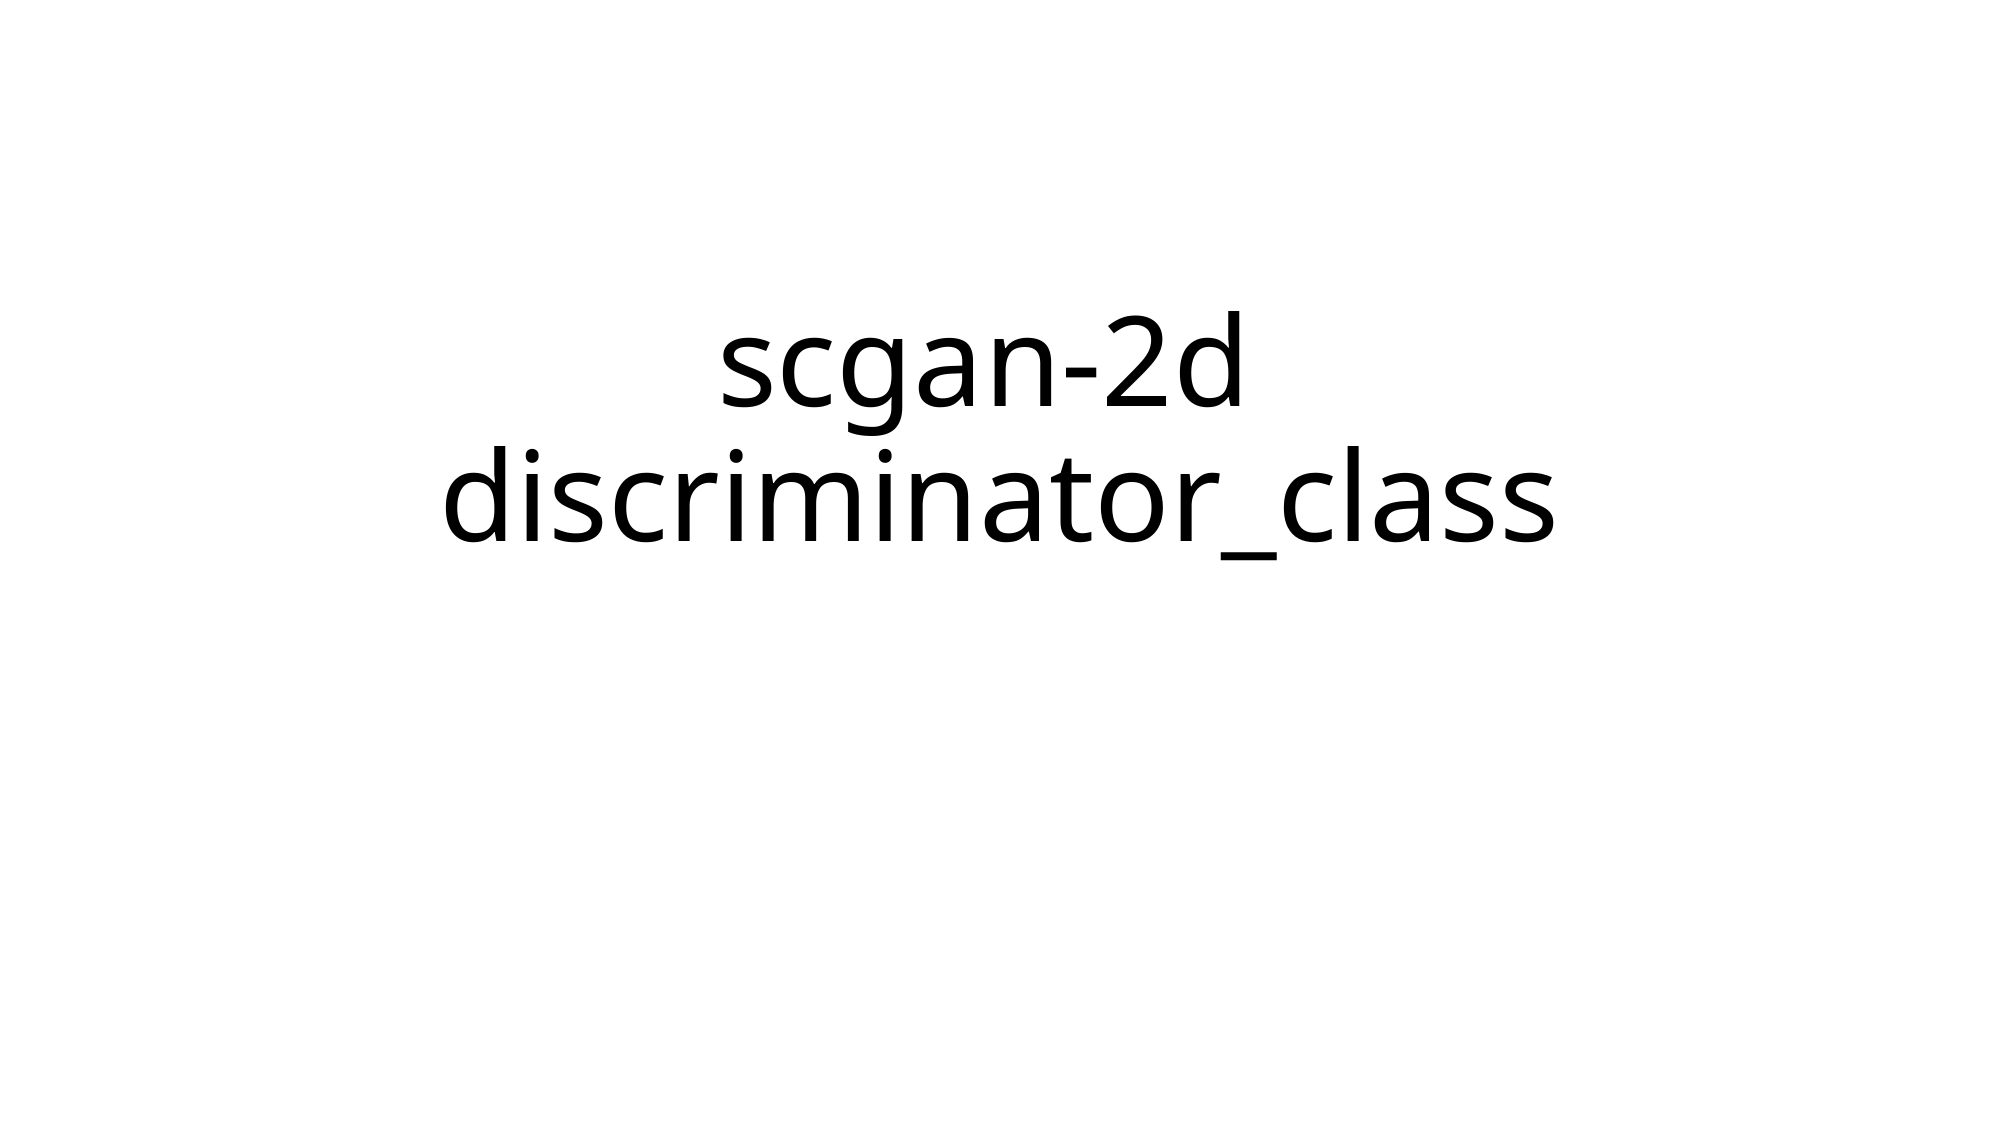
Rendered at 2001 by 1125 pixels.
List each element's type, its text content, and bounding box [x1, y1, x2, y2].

title scgan-2d discriminator_class [249, 184, 1750, 576]
